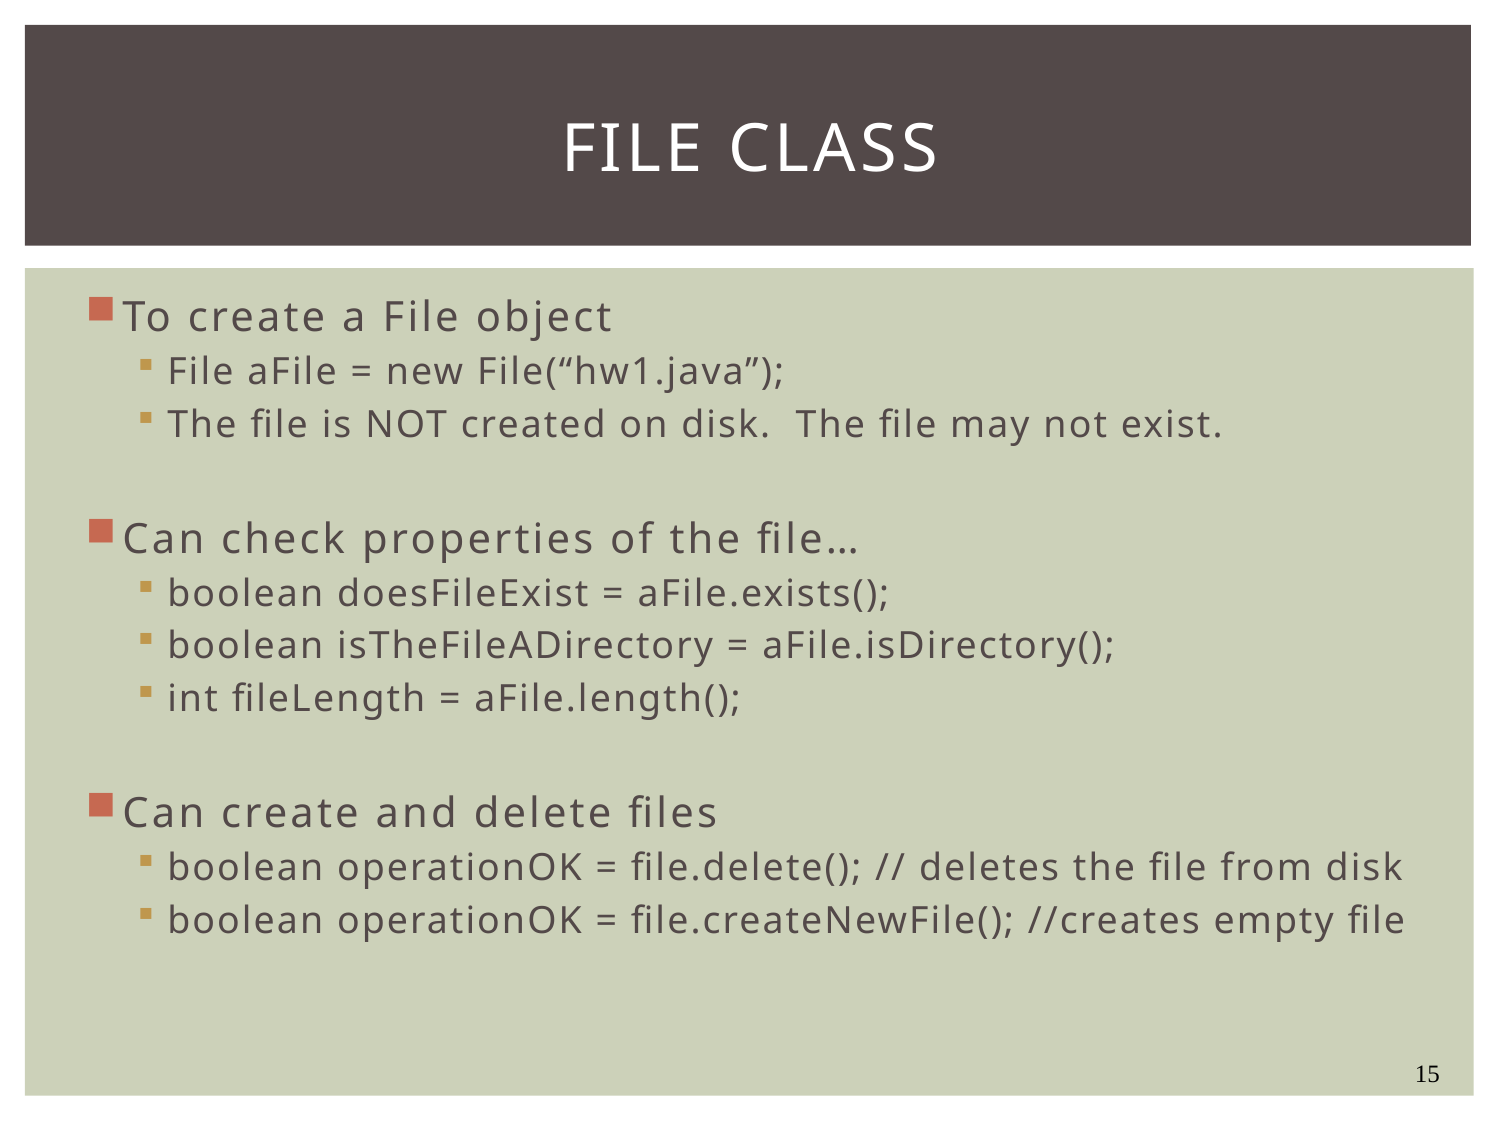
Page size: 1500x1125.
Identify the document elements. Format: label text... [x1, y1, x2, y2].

title File Class [62, 58, 1438, 232]
list To create a File object File aFile = new File(“hw1.java”); The file is NOT created on disk. The file may not exist. Can check properties of the file… boolean doesFileExist = aFile.exists(); boolean isTheFileADirectory = aFile.isDirectory(); int fileLength = aFile.length(); Can create and delete files boolean operationOK = file.delete(); // deletes the file from disk boolean operationOK = file.createNewFile(); //creates empty file [62, 282, 1442, 1005]
